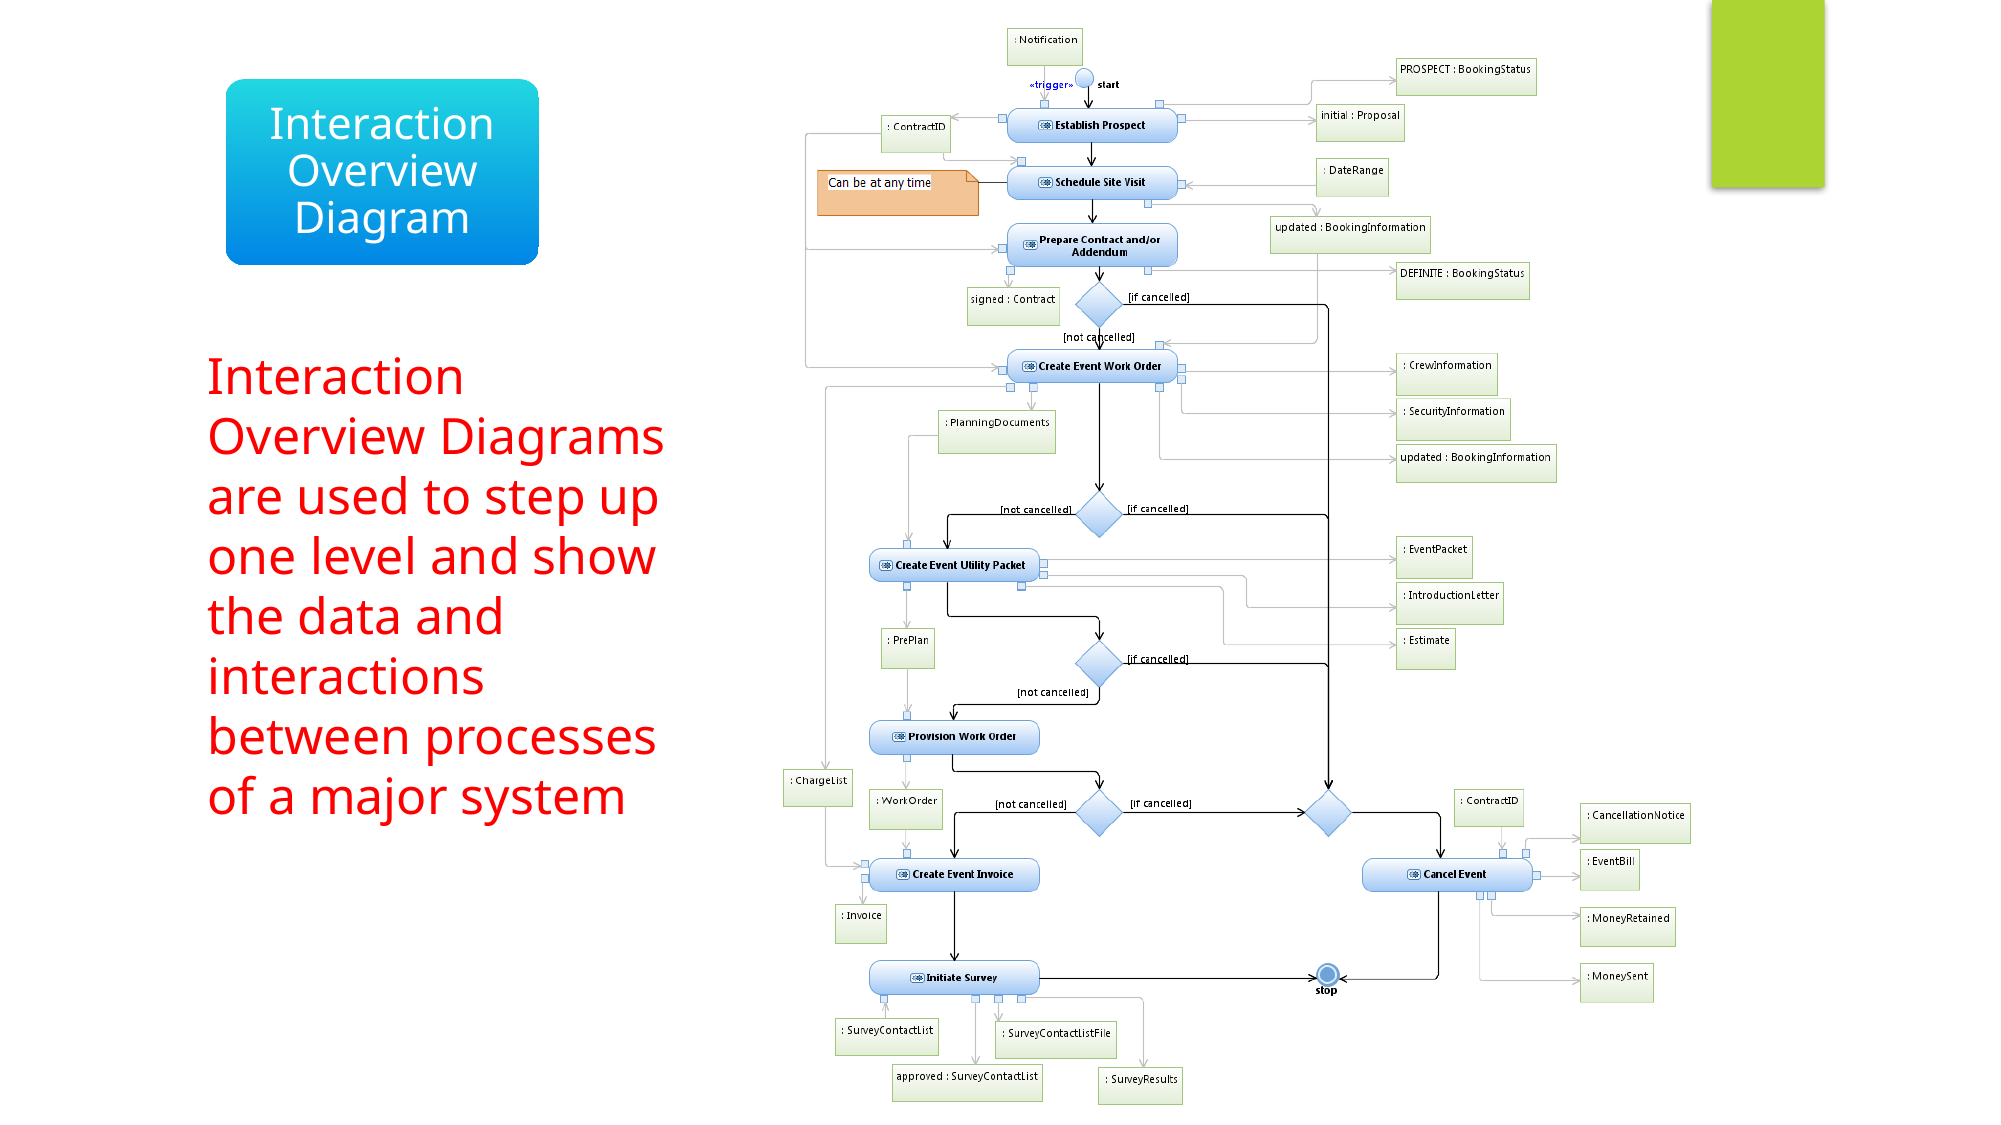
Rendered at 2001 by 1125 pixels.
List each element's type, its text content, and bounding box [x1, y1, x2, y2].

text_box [225, 78, 540, 266]
picture [773, 18, 1701, 1114]
text_box Interaction Overview Diagrams are used to step up one level and show the data and interactions between processes of a major system [192, 337, 705, 833]
